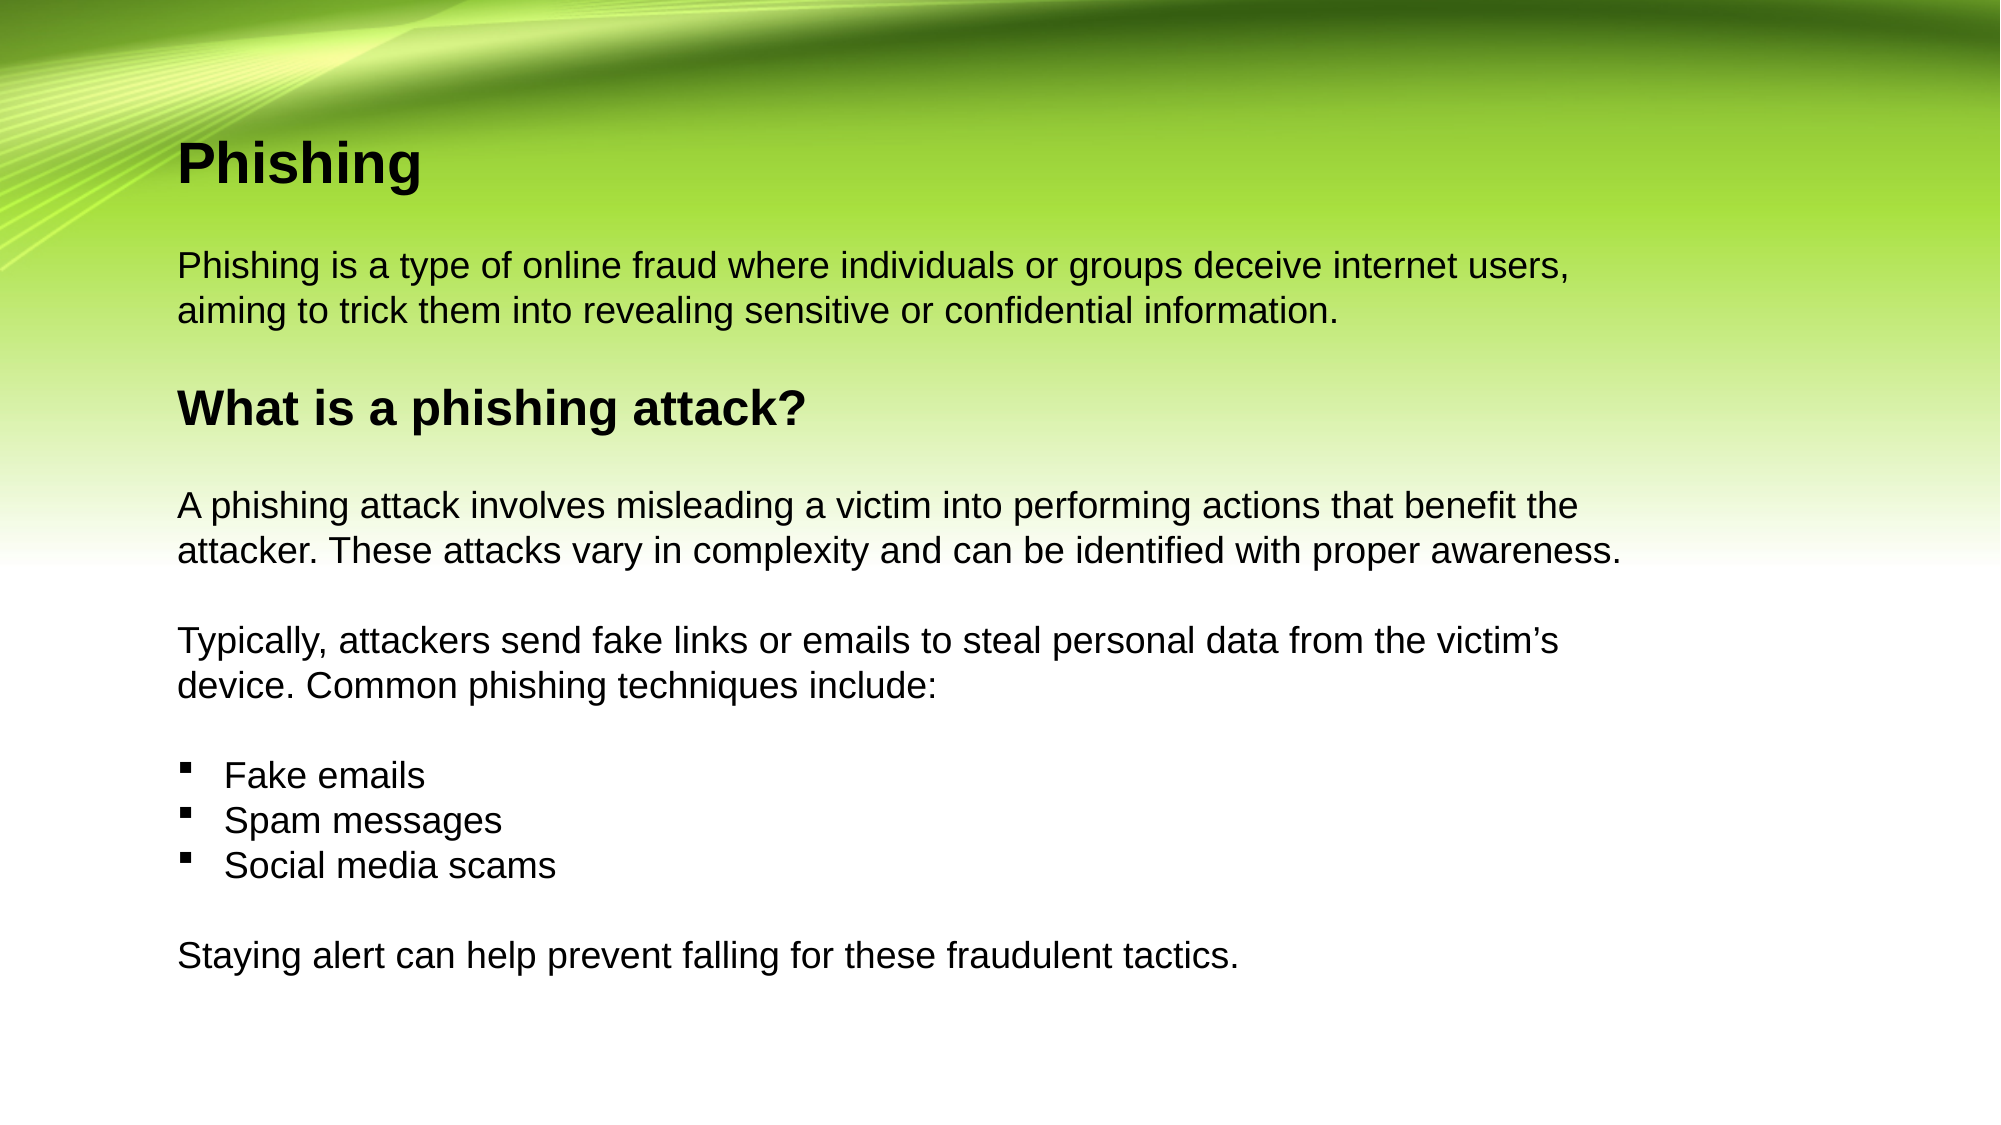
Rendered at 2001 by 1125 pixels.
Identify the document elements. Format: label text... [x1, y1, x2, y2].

picture [0, 0, 2000, 1125]
text_box Phishing Phishing is a type of online fraud where individuals or groups deceive internet users, aiming to trick them into revealing sensitive or confidential information. What is a phishing attack? A phishing attack involves misleading a victim into performing actions that benefit the attacker. These attacks vary in complexity and can be identified with proper awareness. Typically, attackers send fake links or emails to steal personal data from the victim’s device. Common phishing techniques include: Fake emails Spam messages Social media scams Staying alert can help prevent falling for these fraudulent tactics. [162, 118, 1693, 983]
